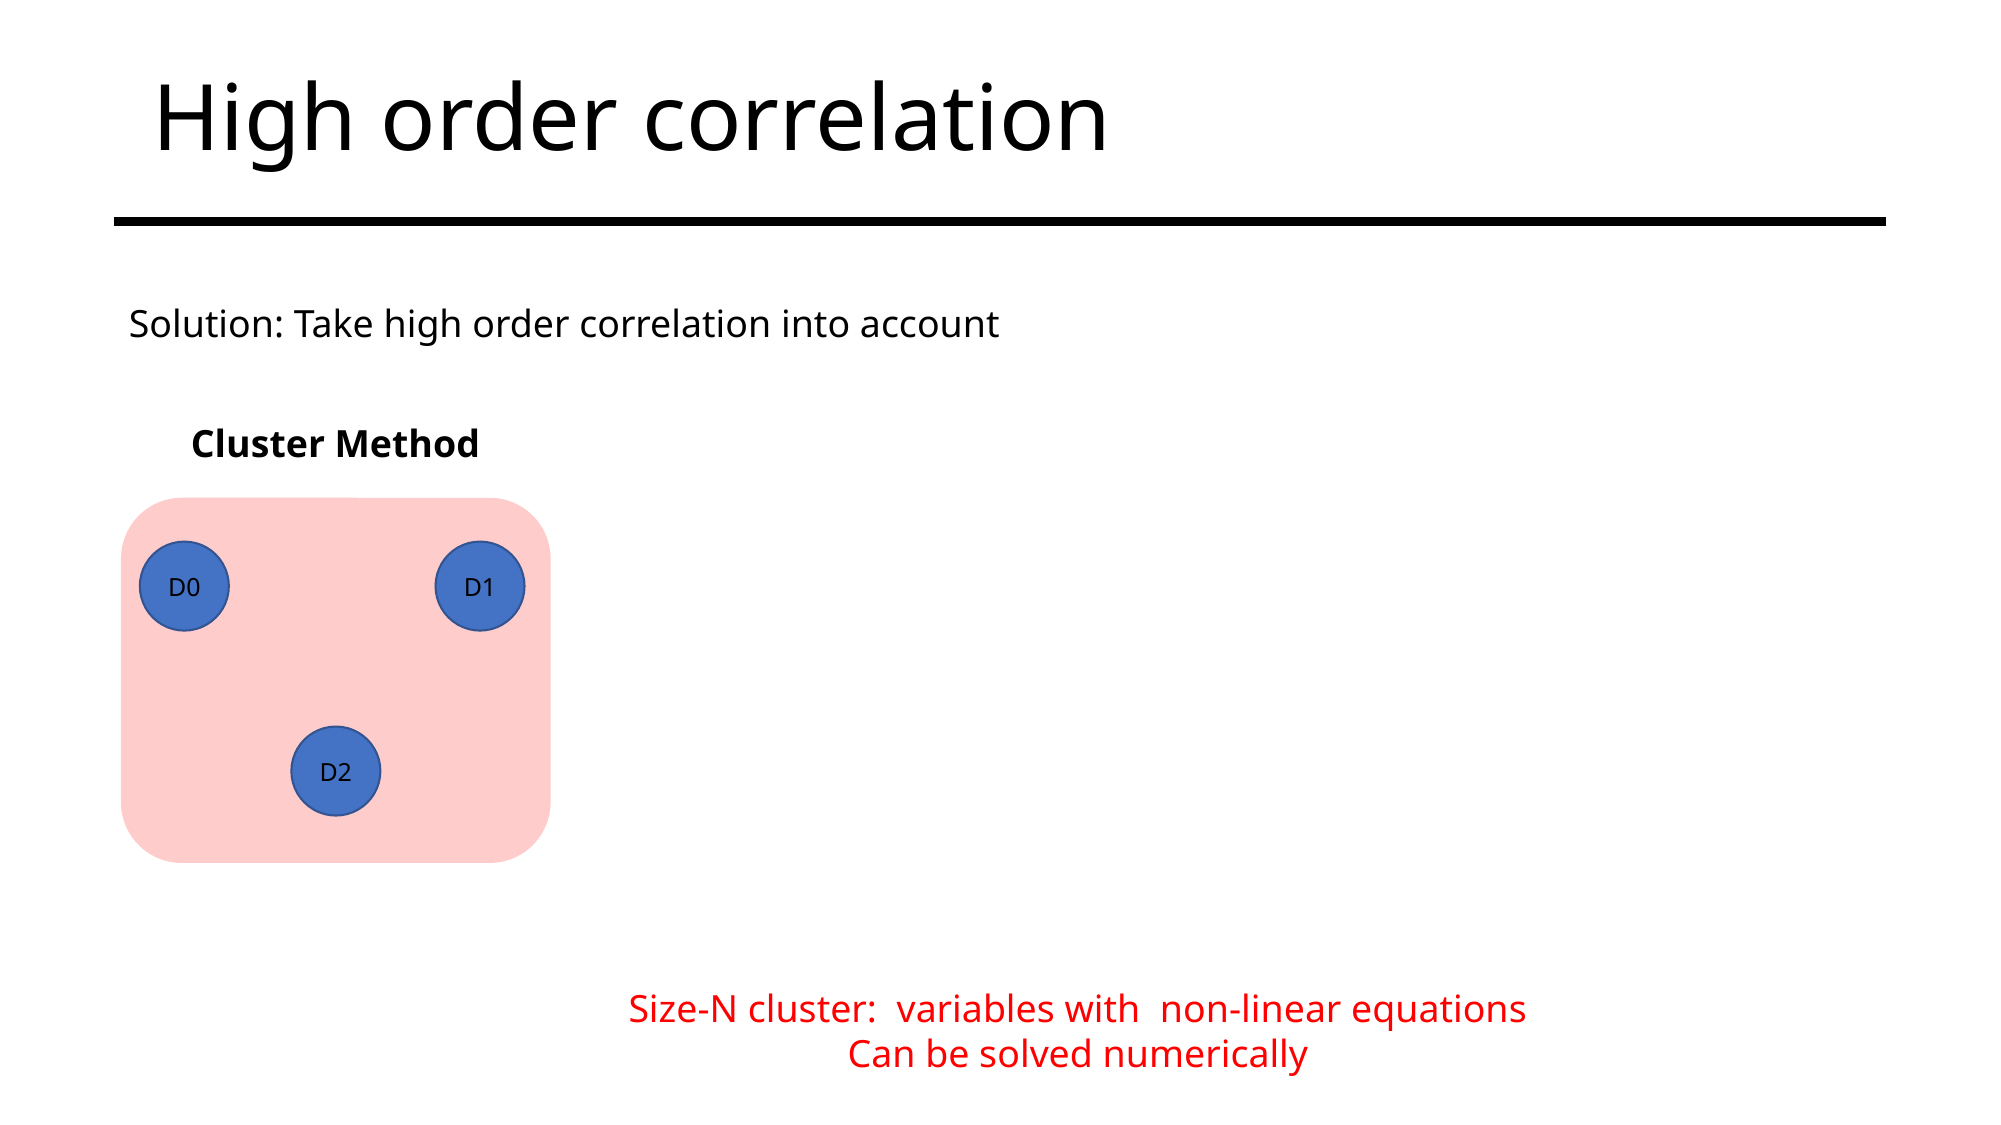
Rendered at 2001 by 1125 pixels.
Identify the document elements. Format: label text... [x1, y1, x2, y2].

text_box D2 [290, 725, 382, 817]
title High order correlation [137, 226, 1863, 230]
text_box D1 [434, 540, 526, 632]
text_box D0 [138, 540, 230, 632]
text_box Cluster Method [176, 412, 496, 473]
text_box Solution: Take high order correlation into account [114, 292, 1311, 352]
text_box [119, 496, 552, 865]
title High order correlation [137, 11, 1863, 217]
